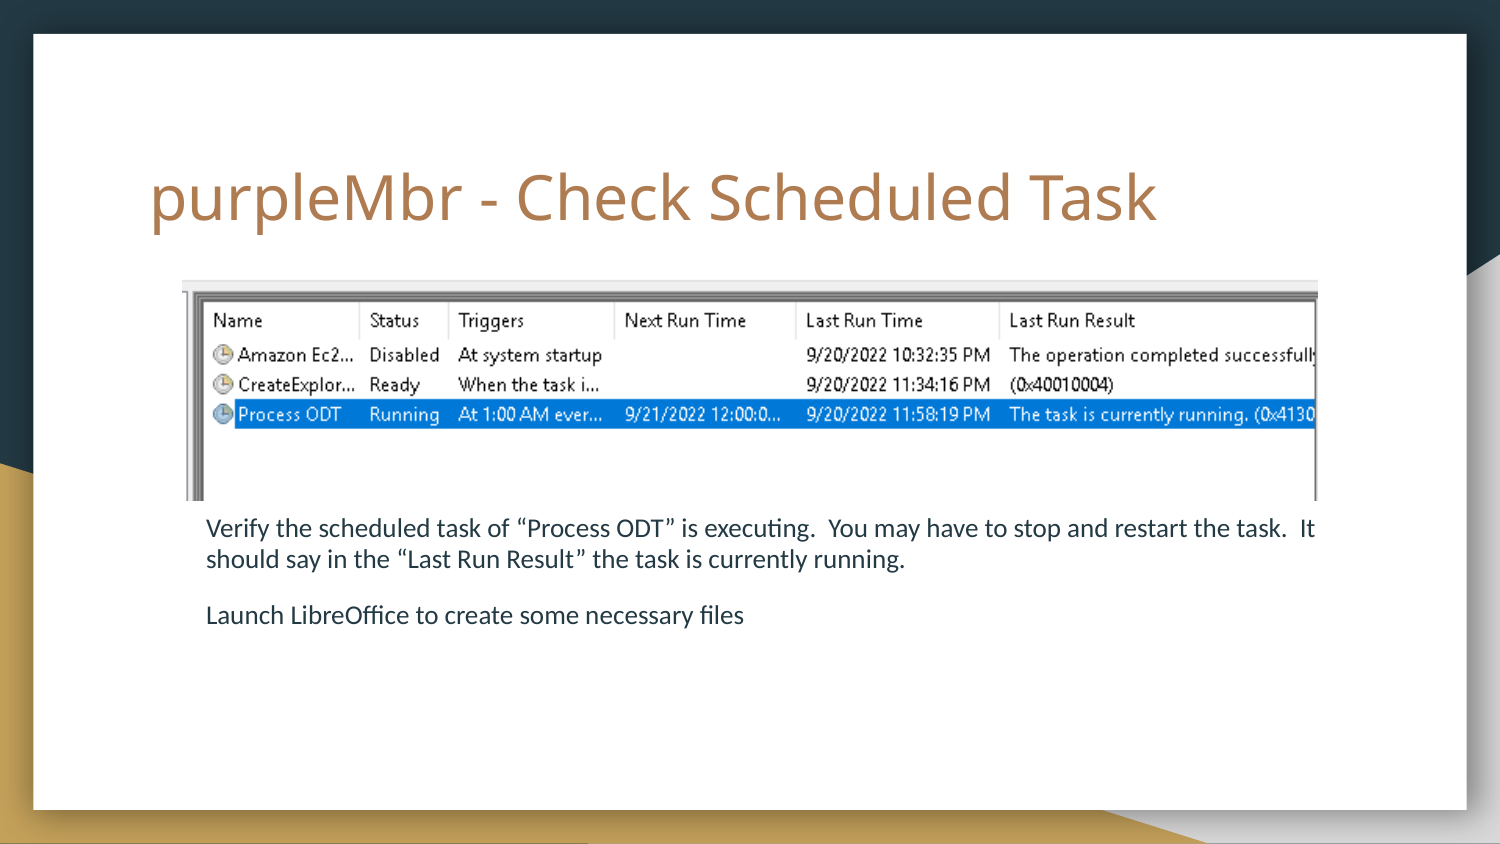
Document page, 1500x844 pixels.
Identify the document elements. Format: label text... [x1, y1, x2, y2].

picture [182, 270, 1318, 501]
list Verify the scheduled task of “Process ODT” is executing. You may have to stop and restart the task. It should say in the “Last Run Result” the task is currently running. Launch LibreOffice to create some necessary files [190, 498, 1366, 729]
title purpleMbr - Check Scheduled Task [134, 138, 1366, 296]
